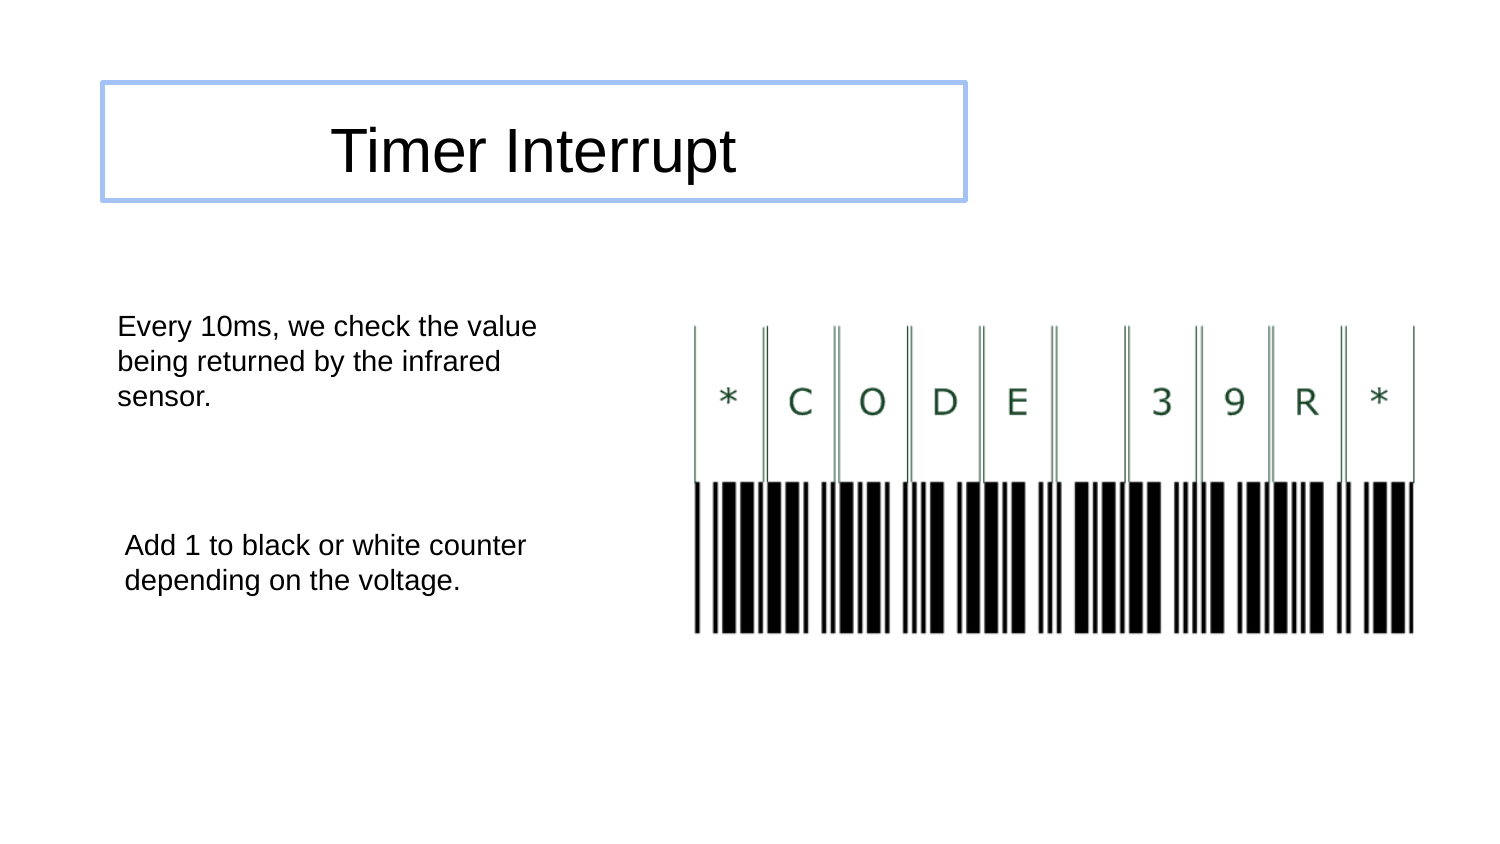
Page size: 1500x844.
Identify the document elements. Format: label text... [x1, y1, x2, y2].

text_box Add 1 to black or white counter depending on the voltage. [109, 511, 602, 611]
title Timer Interrupt [102, 82, 966, 201]
picture [633, 265, 1476, 696]
text_box Every 10ms, we check the value being returned by the infrared sensor. [102, 292, 610, 428]
